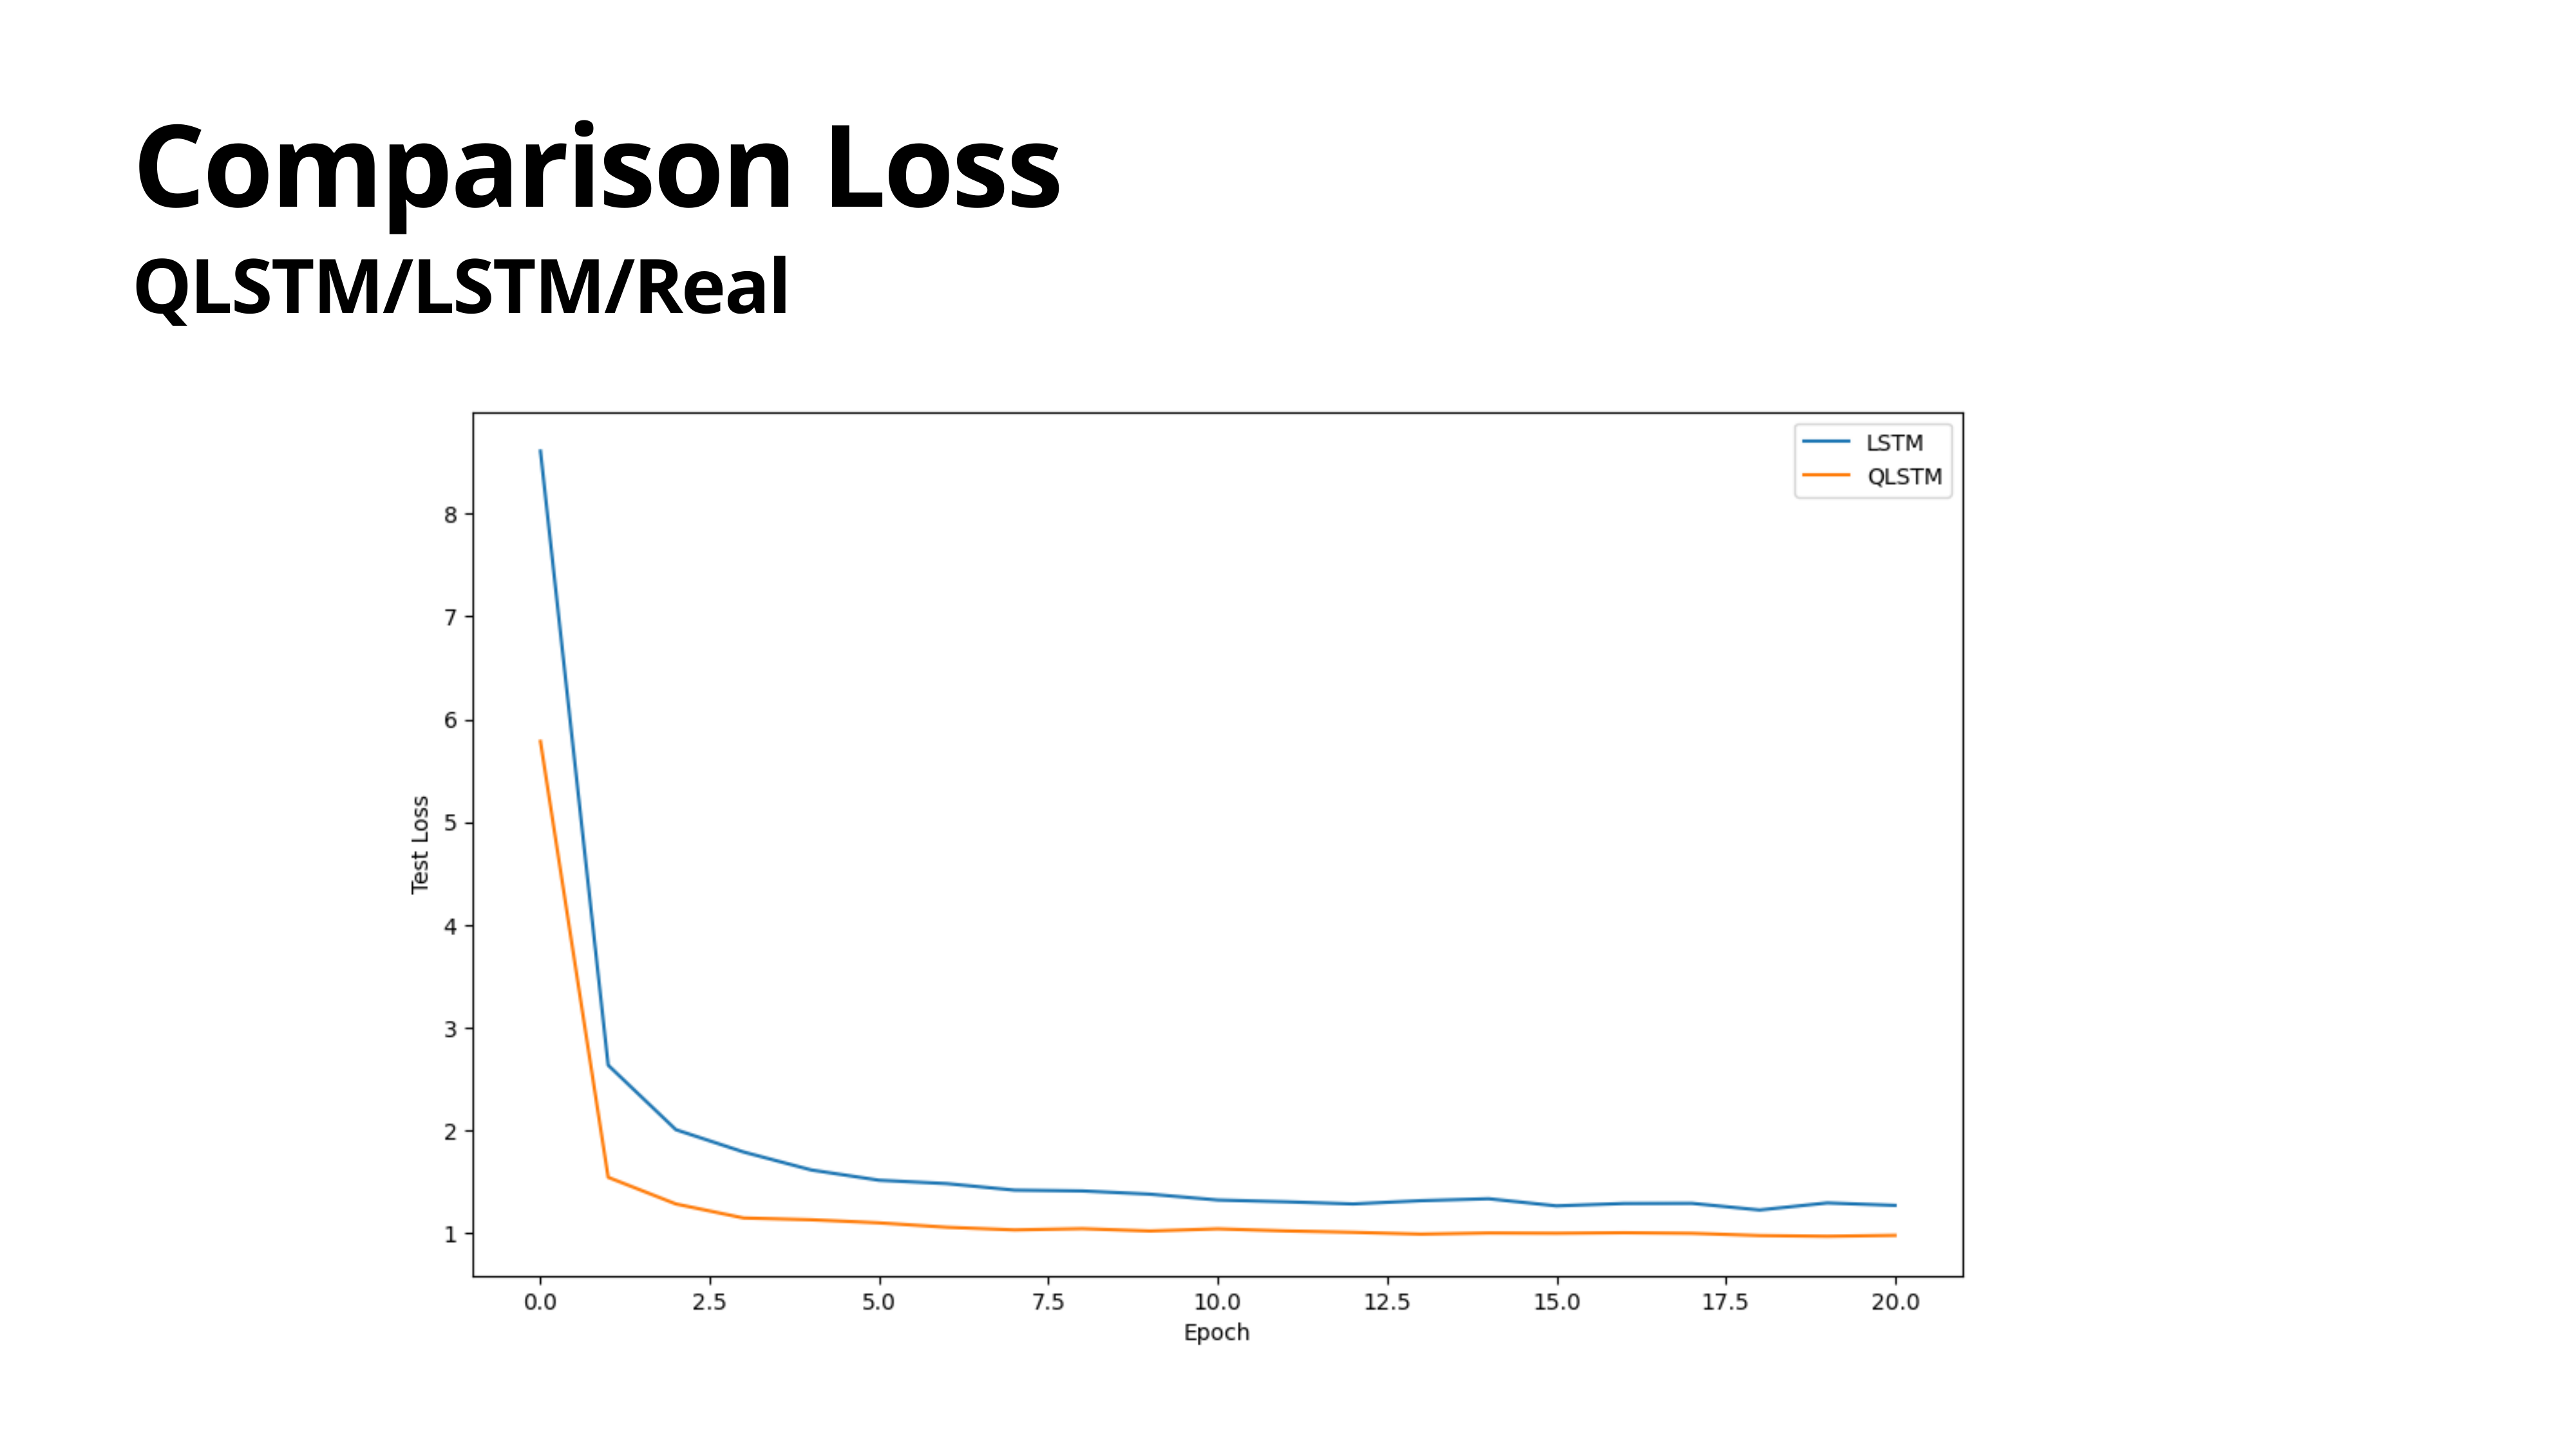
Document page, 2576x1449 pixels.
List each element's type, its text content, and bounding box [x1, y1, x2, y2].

picture [396, 397, 1979, 1361]
title Comparison Loss [127, 113, 1161, 266]
list QLSTM/LSTM/Real [127, 266, 1161, 350]
